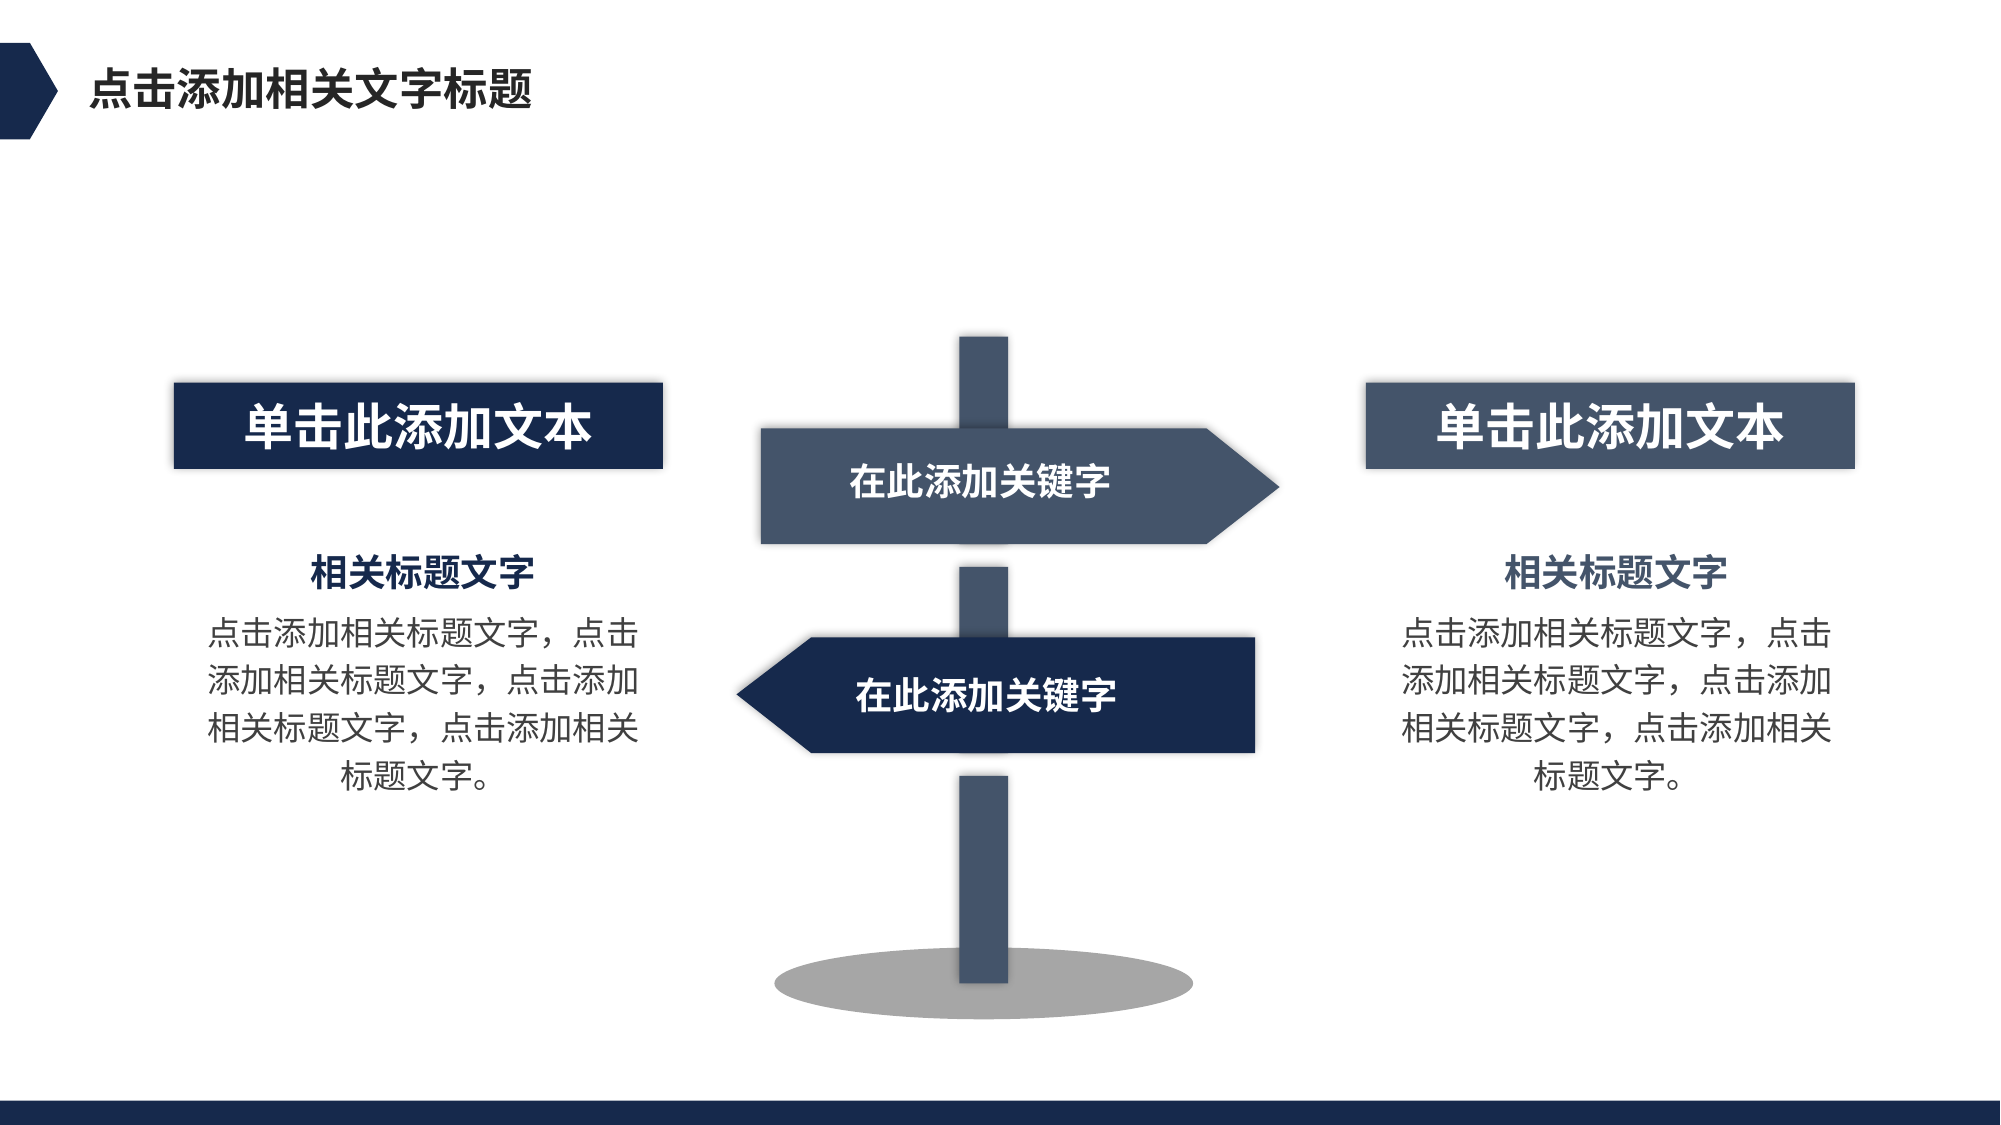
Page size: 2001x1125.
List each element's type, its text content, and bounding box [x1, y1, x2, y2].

text_box [0, 41, 60, 141]
text_box 点击添加相关文字标题 [73, 54, 549, 123]
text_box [1377, 527, 1857, 806]
text_box 单击此添加文本 [173, 382, 664, 470]
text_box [184, 527, 663, 806]
text_box [0, 1100, 2000, 1125]
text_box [736, 336, 1280, 1020]
text_box 单击此添加文本 [1365, 382, 1856, 470]
